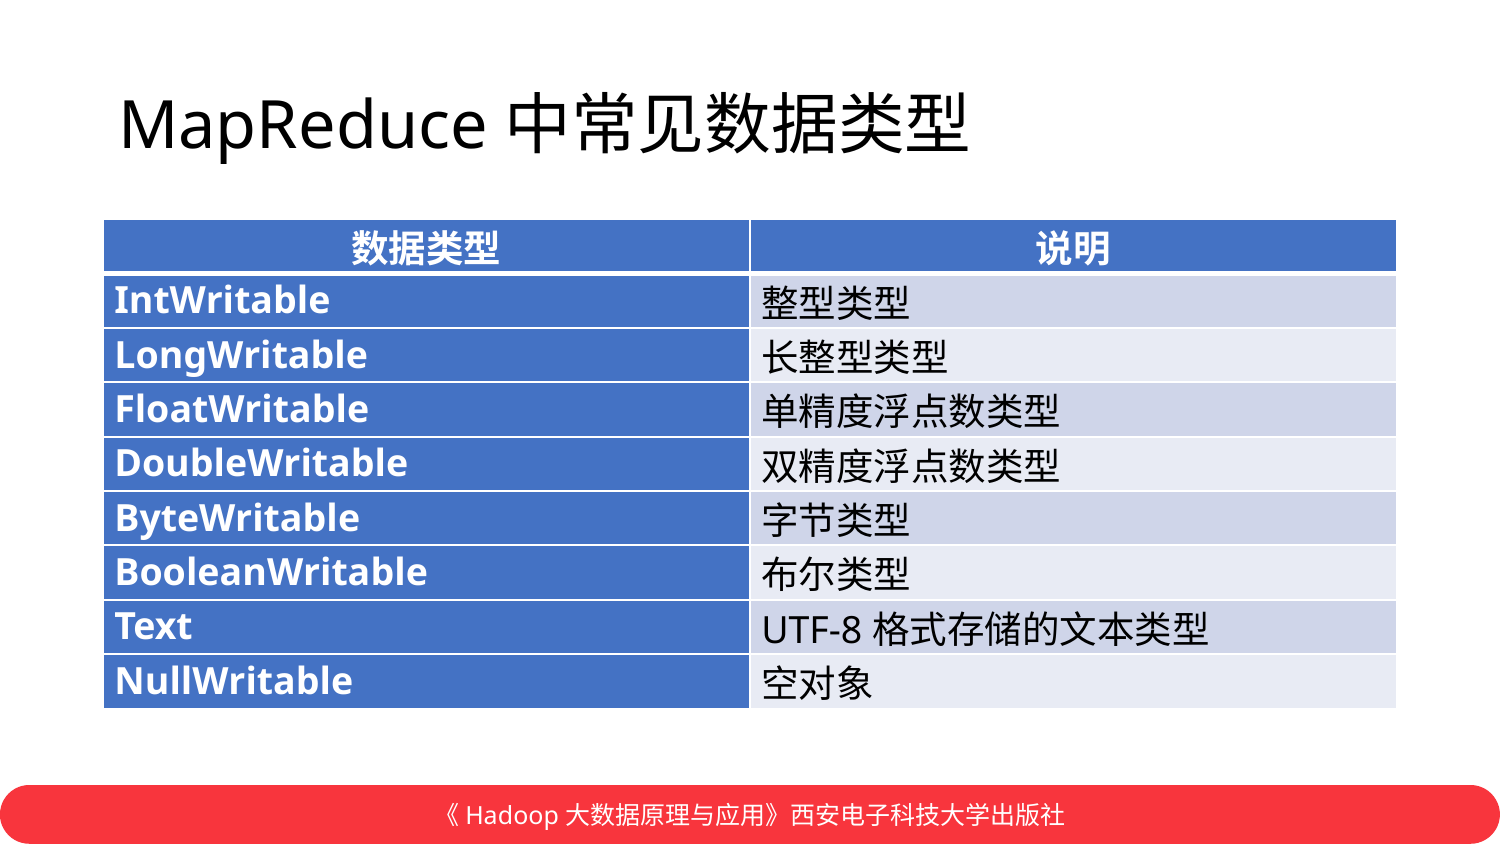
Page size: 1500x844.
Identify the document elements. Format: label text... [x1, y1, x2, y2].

table_cell FloatWritable [104, 383, 749, 436]
table_cell 整型类型 [751, 276, 1396, 327]
table_cell LongWritable [104, 329, 749, 381]
table_cell UTF-8格式存储的文本类型 [751, 601, 1396, 653]
table_cell BooleanWritable [104, 546, 749, 599]
table_cell 单精度浮点数类型 [751, 383, 1396, 436]
table_cell 长整型类型 [751, 329, 1396, 381]
table_cell 空对象 [751, 655, 1396, 708]
table_cell 布尔类型 [751, 546, 1396, 599]
table_cell Text [104, 601, 749, 653]
table_cell 字节类型 [751, 492, 1396, 544]
table_cell 双精度浮点数类型 [751, 438, 1396, 490]
table_header 说明 [751, 220, 1396, 271]
table_header 数据类型 [104, 220, 749, 271]
table_cell NullWritable [104, 655, 749, 708]
table_cell DoubleWritable [104, 438, 749, 490]
table_cell ByteWritable [104, 492, 749, 544]
table_cell IntWritable [104, 276, 749, 327]
title MapReduce中常见数据类型 [103, 44, 1397, 208]
